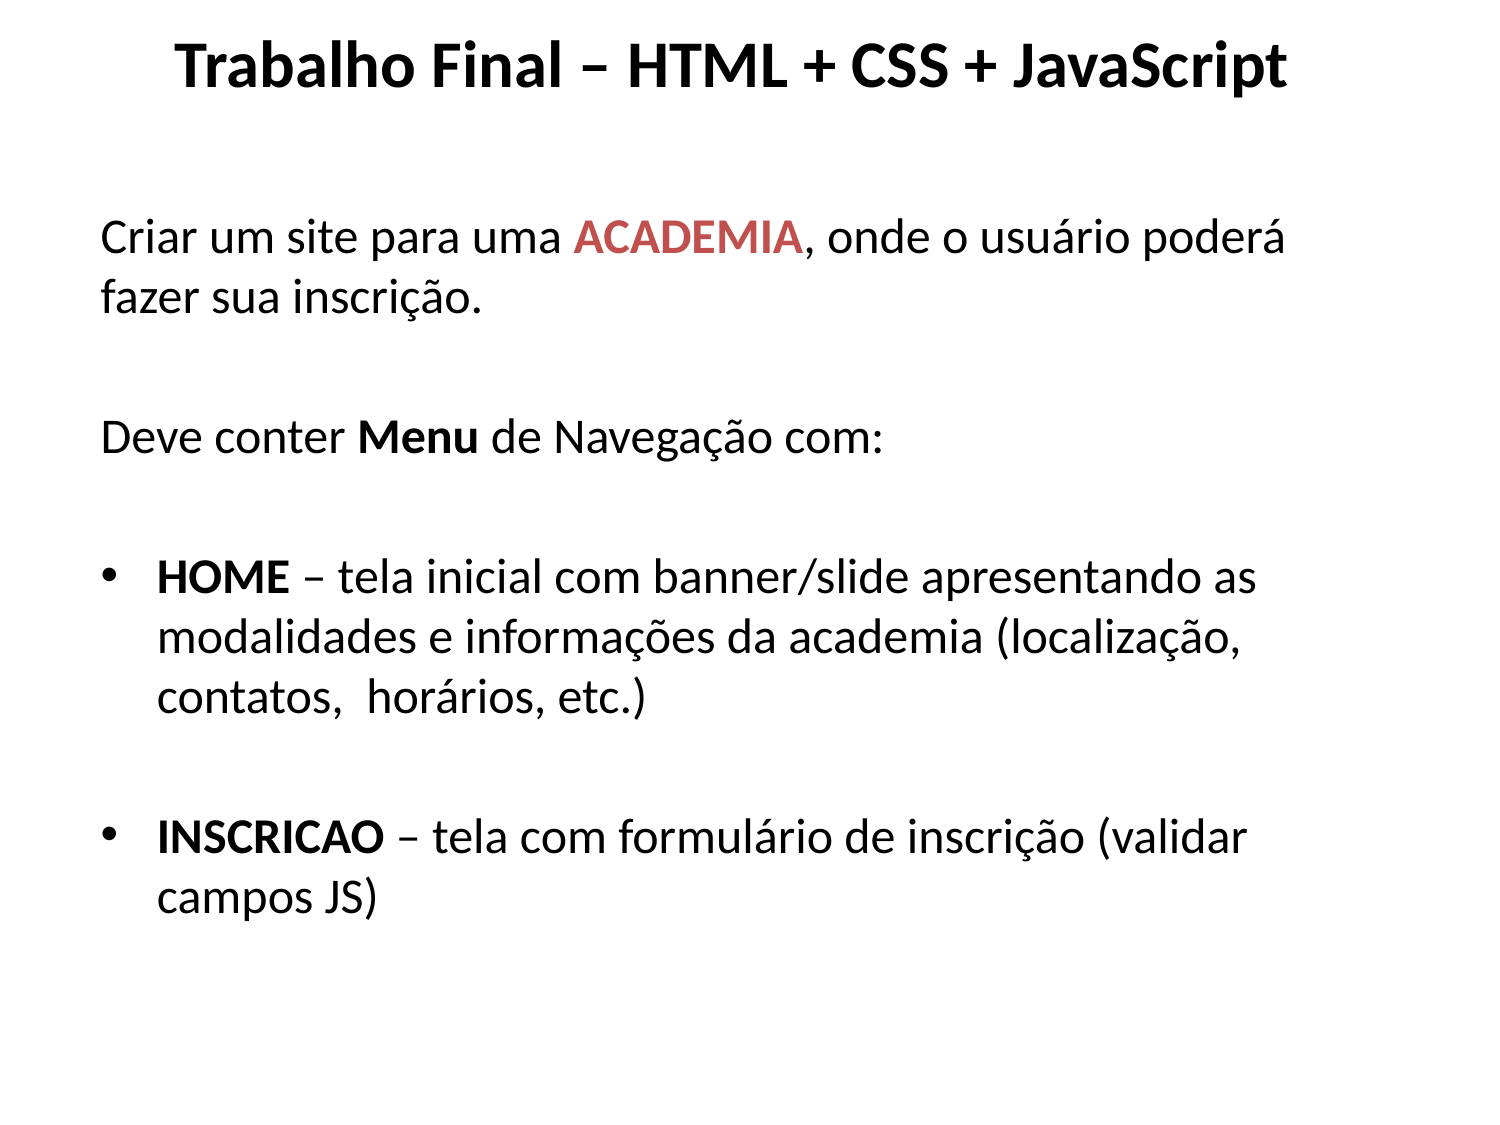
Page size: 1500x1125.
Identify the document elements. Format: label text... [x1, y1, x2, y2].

subtitle Criar um site para uma ACADEMIA, onde o usuário poderá fazer sua inscrição. Deve conter Menu de Navegação com: HOME – tela inicial com banner/slide apresentando as modalidades e informações da academia (localização, contatos, horários, etc.) INSCRICAO – tela com formulário de inscrição (validar campos JS) [85, 196, 1379, 484]
title Trabalho Final – HTML + CSS + JavaScript [53, 19, 1412, 102]
